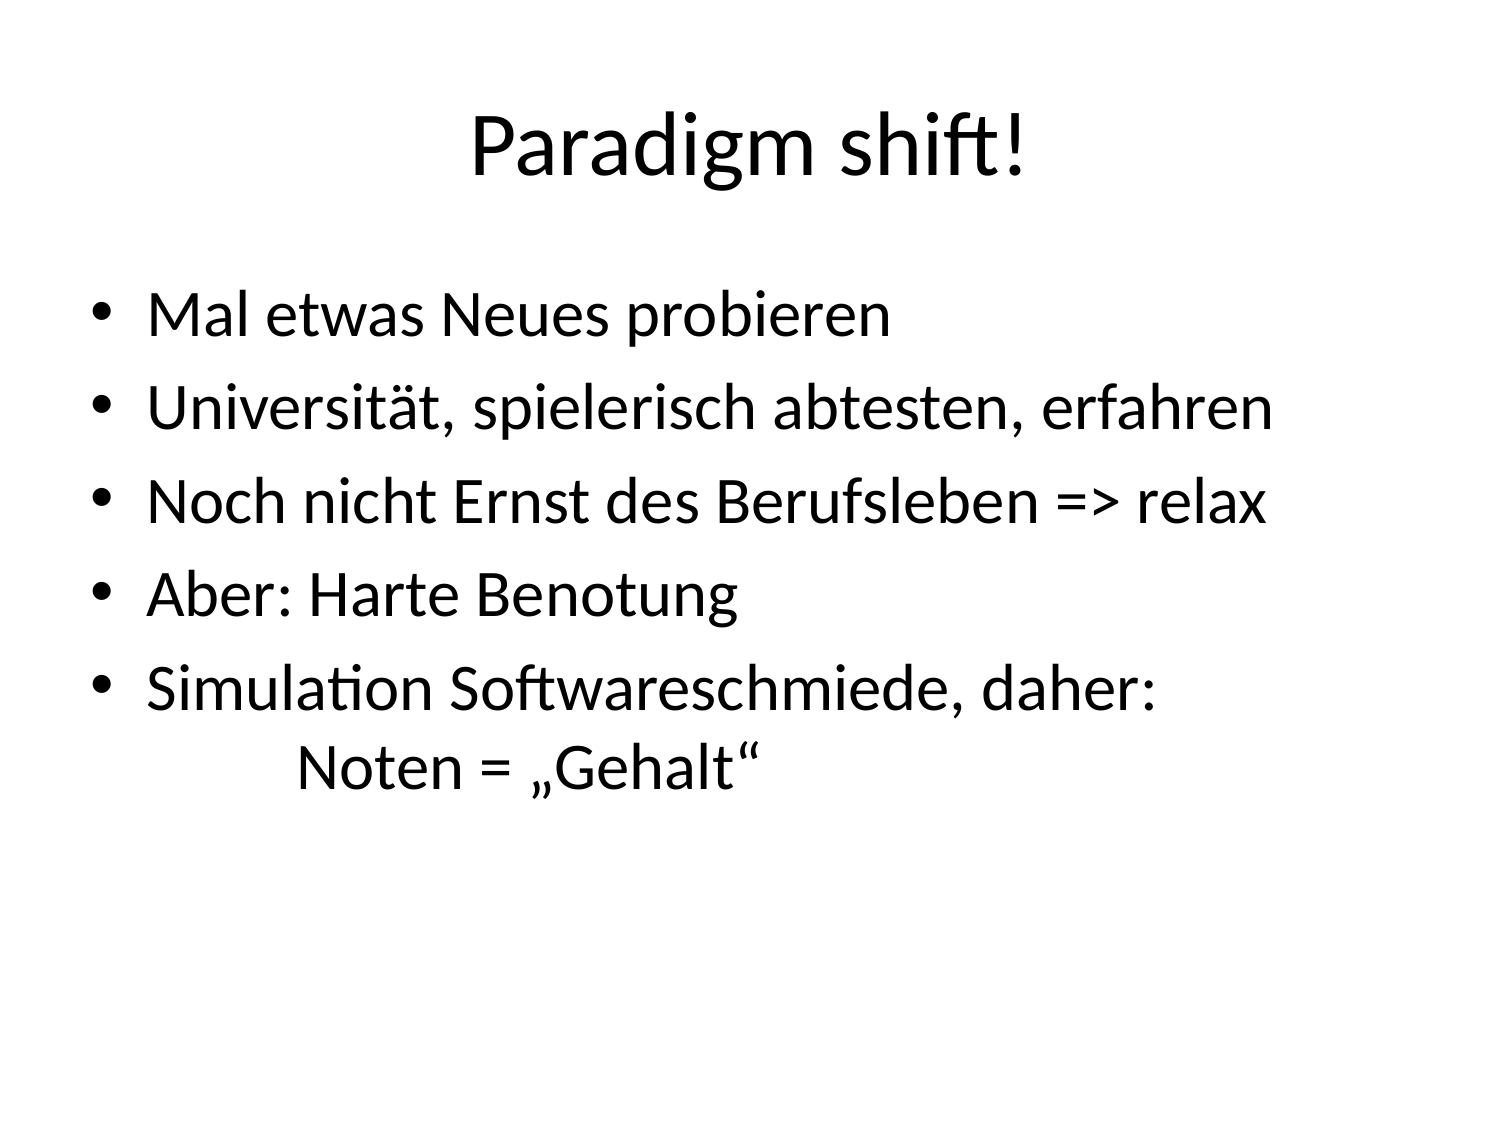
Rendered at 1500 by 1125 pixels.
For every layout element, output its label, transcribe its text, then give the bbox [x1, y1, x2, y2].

title Paradigm shift! [75, 45, 1425, 233]
list Mal etwas Neues probieren Universität, spielerisch abtesten, erfahren Noch nicht Ernst des Berufsleben => relax Aber: Harte Benotung Simulation Softwareschmiede, daher: Noten = „Gehalt“ [75, 262, 1425, 1005]
